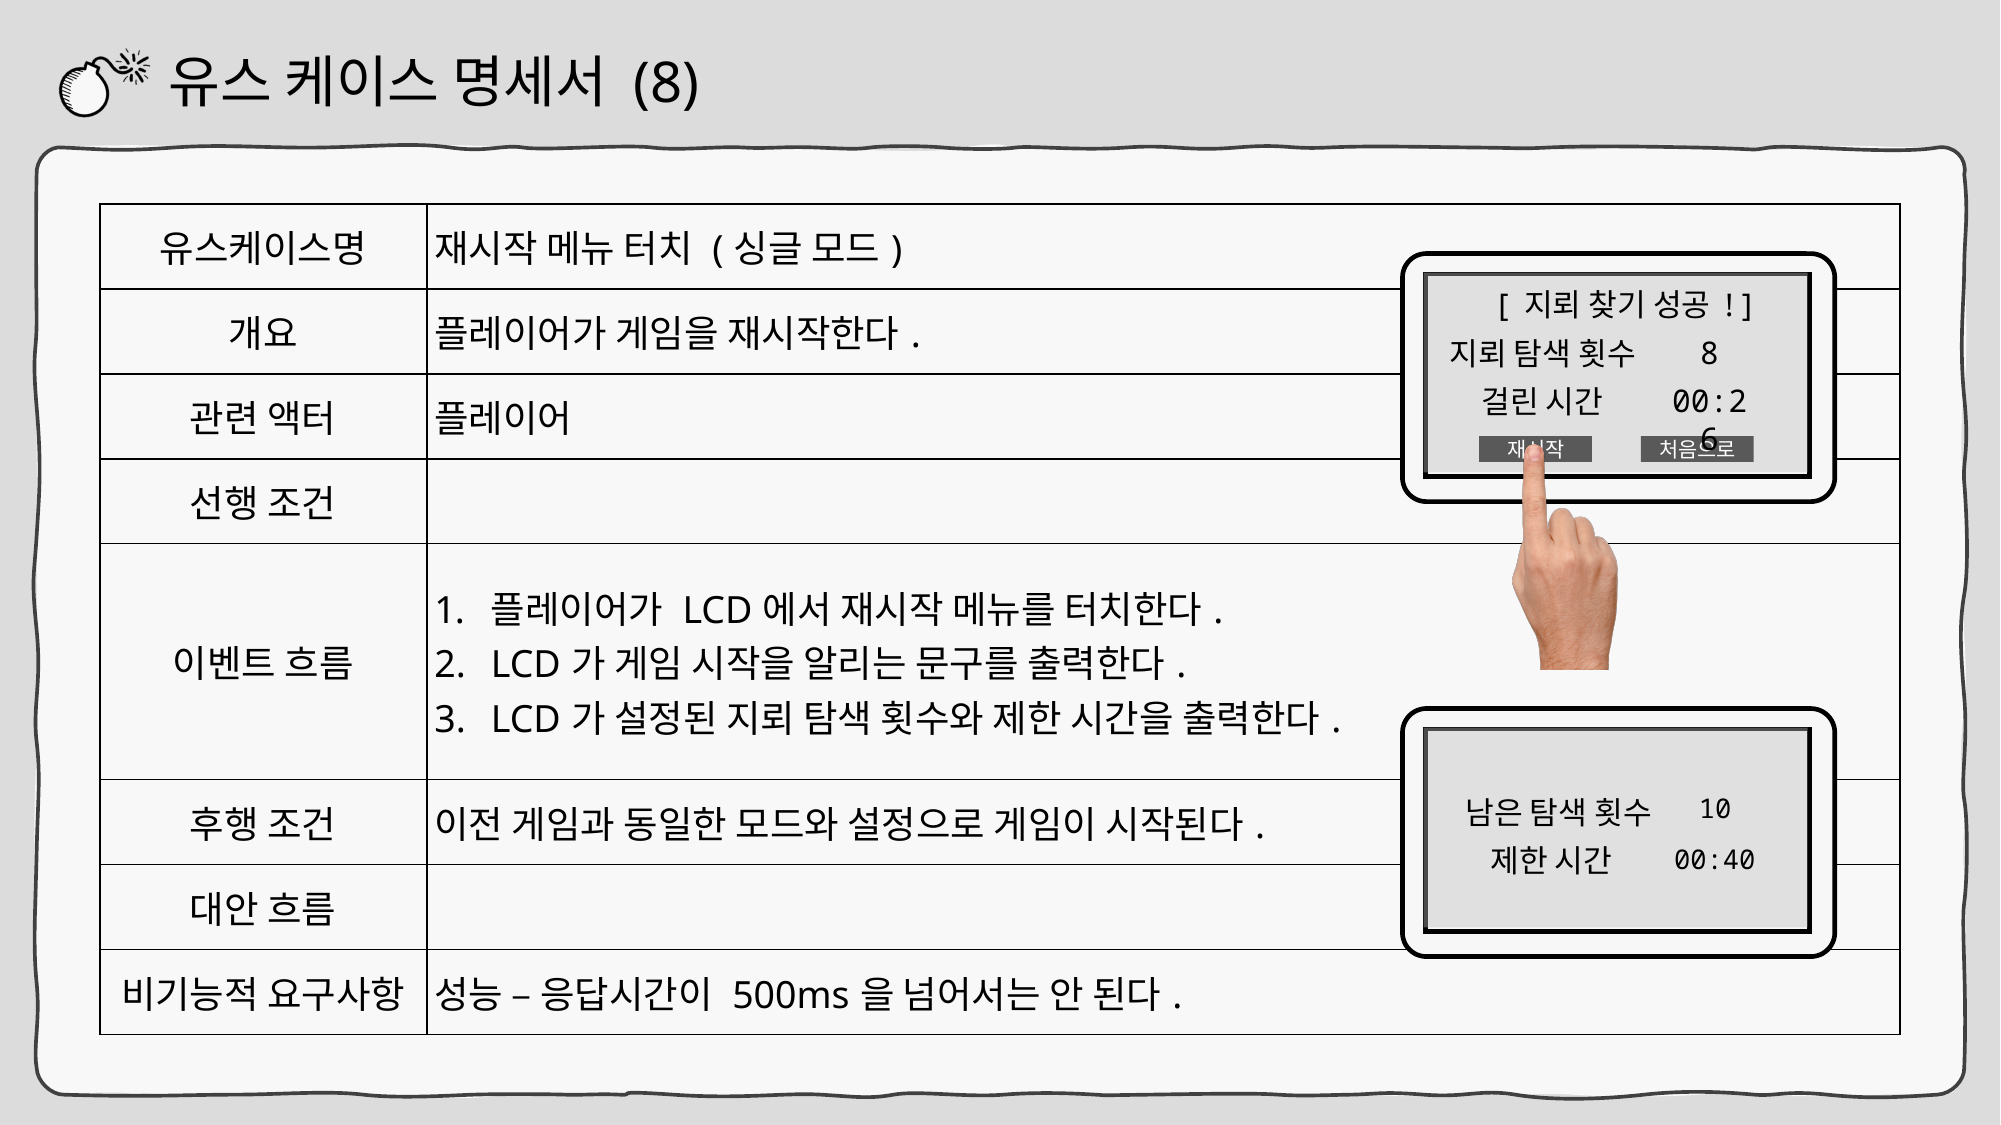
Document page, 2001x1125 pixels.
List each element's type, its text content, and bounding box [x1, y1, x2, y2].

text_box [1402, 708, 1835, 957]
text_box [1441, 325, 1762, 465]
picture [1511, 444, 1618, 671]
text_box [1640, 465, 1754, 470]
text_box 유스 케이스 명세서 (8) [160, 39, 822, 122]
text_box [1478, 465, 1511, 470]
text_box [33, 144, 1968, 1099]
picture [39, 18, 160, 143]
